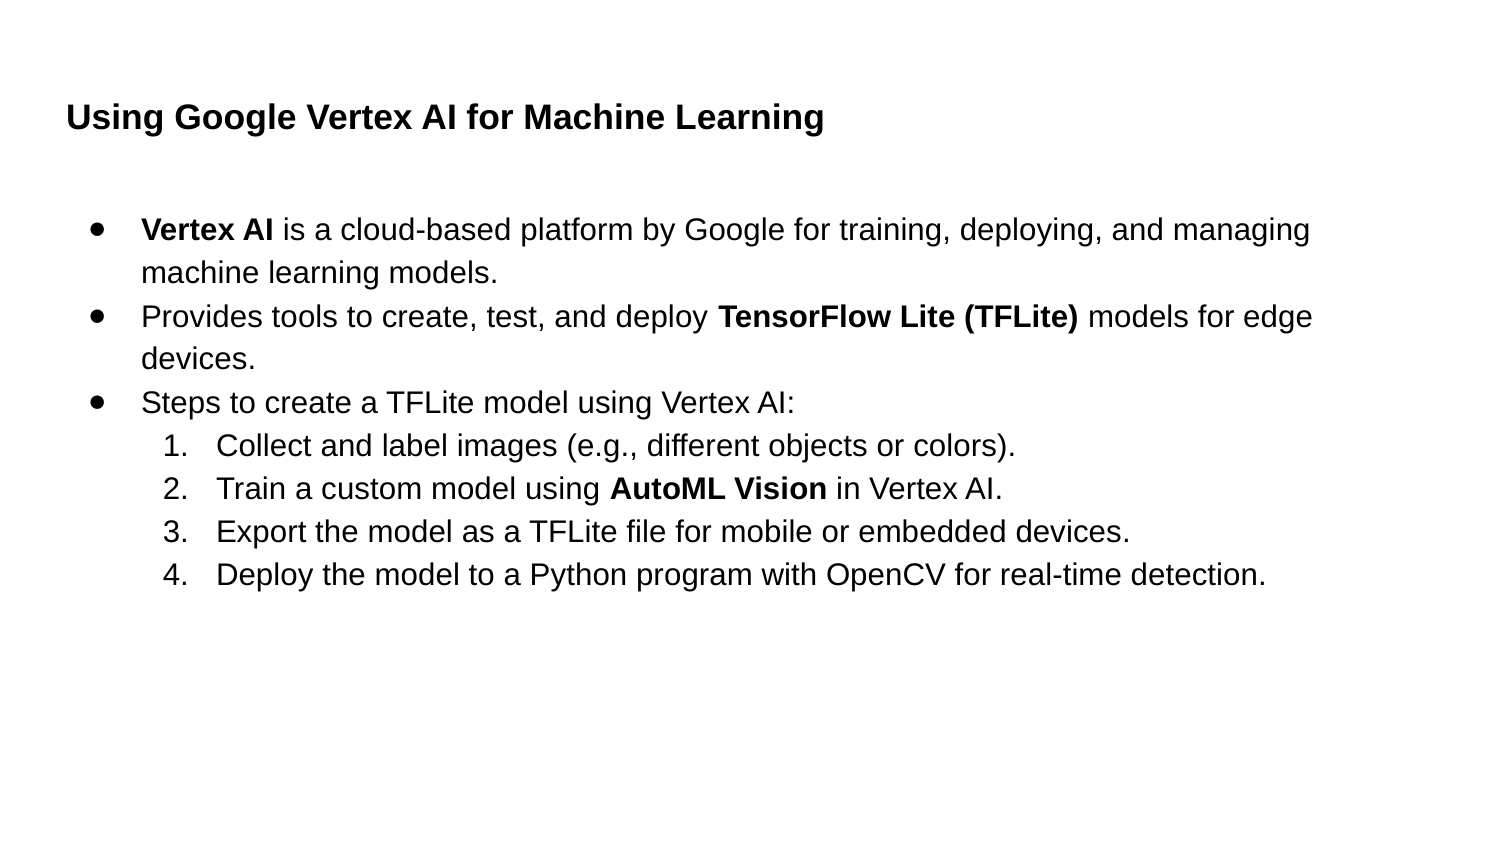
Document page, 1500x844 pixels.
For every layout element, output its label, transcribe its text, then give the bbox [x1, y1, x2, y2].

list Vertex AI is a cloud-based platform by Google for training, deploying, and managing machine learning models. Provides tools to create, test, and deploy TensorFlow Lite (TFLite) models for edge devices. Steps to create a TFLite model using Vertex AI: Collect and label images (e.g., different objects or colors). Train a custom model using AutoML Vision in Vertex AI. Export the model as a TFLite file for mobile or embedded devices. Deploy the model to a Python program with OpenCV for real-time detection. [51, 189, 1449, 750]
title Using Google Vertex AI for Machine Learning [51, 72, 1449, 167]
